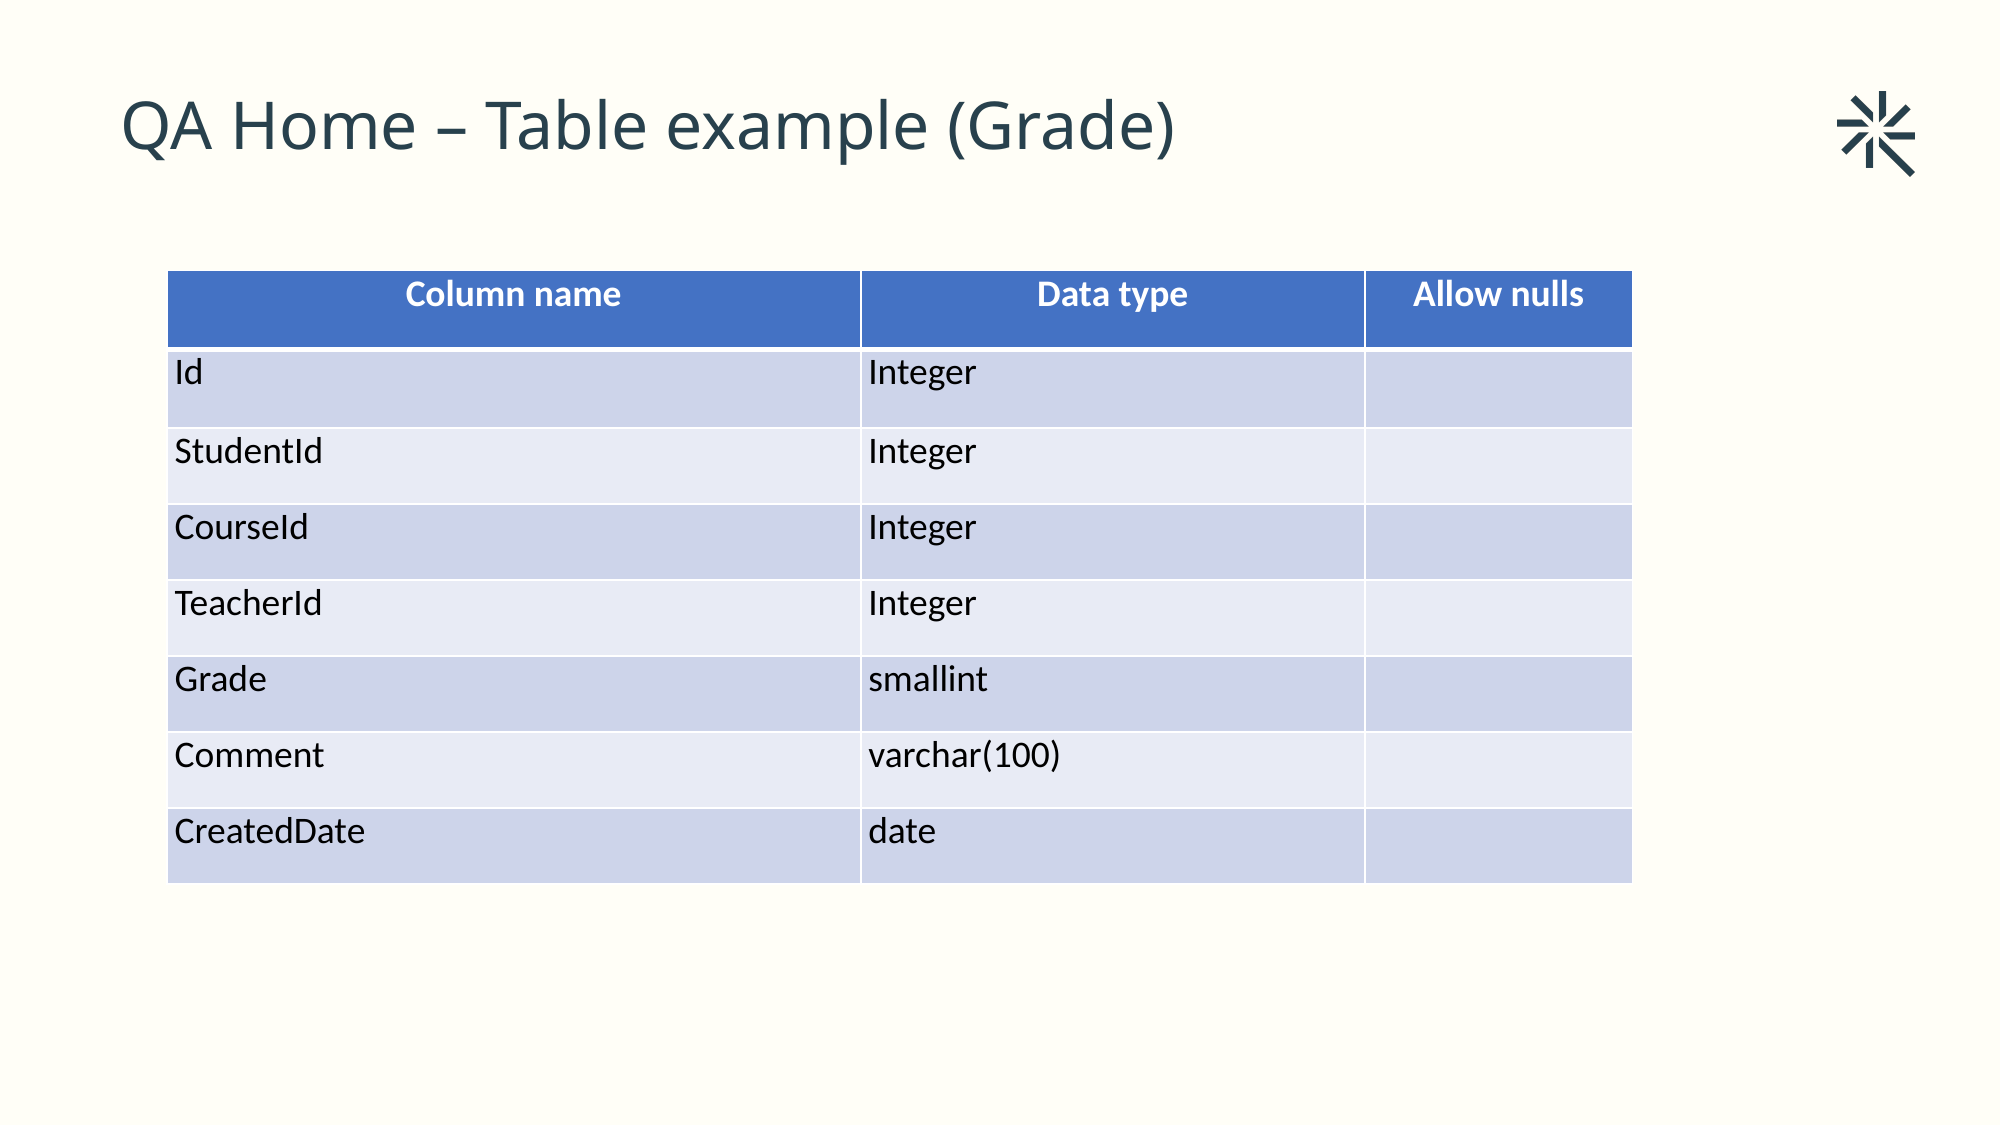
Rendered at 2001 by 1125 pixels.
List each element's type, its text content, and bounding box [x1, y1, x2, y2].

table_cell Integer [862, 505, 1364, 579]
table_cell Integer [862, 581, 1364, 655]
table_cell Comment [168, 733, 860, 807]
table_cell [1366, 429, 1632, 503]
table_cell CreatedDate [168, 809, 860, 883]
table_cell Integer [862, 429, 1364, 503]
table_header Data type [862, 271, 1364, 347]
table_cell Grade [168, 657, 860, 731]
table_cell CourseId [168, 505, 860, 579]
table_cell [1366, 505, 1632, 579]
table_cell TeacherId [168, 581, 860, 655]
table_cell [1366, 352, 1632, 427]
table_cell smallint [862, 657, 1364, 731]
table_header Allow nulls [1366, 271, 1632, 347]
picture [1837, 91, 1915, 177]
table_cell [1366, 657, 1632, 731]
table_cell Integer [862, 352, 1364, 427]
title QA Home – Table example (Grade) [112, 90, 1773, 181]
table_cell varchar(100) [862, 733, 1364, 807]
table_cell StudentId [168, 429, 860, 503]
table_cell [1366, 581, 1632, 655]
table_cell Id [168, 352, 860, 427]
table_header Column name [168, 271, 860, 347]
table_cell [1366, 809, 1632, 883]
table_cell date [862, 809, 1364, 883]
table_cell [1366, 733, 1632, 807]
